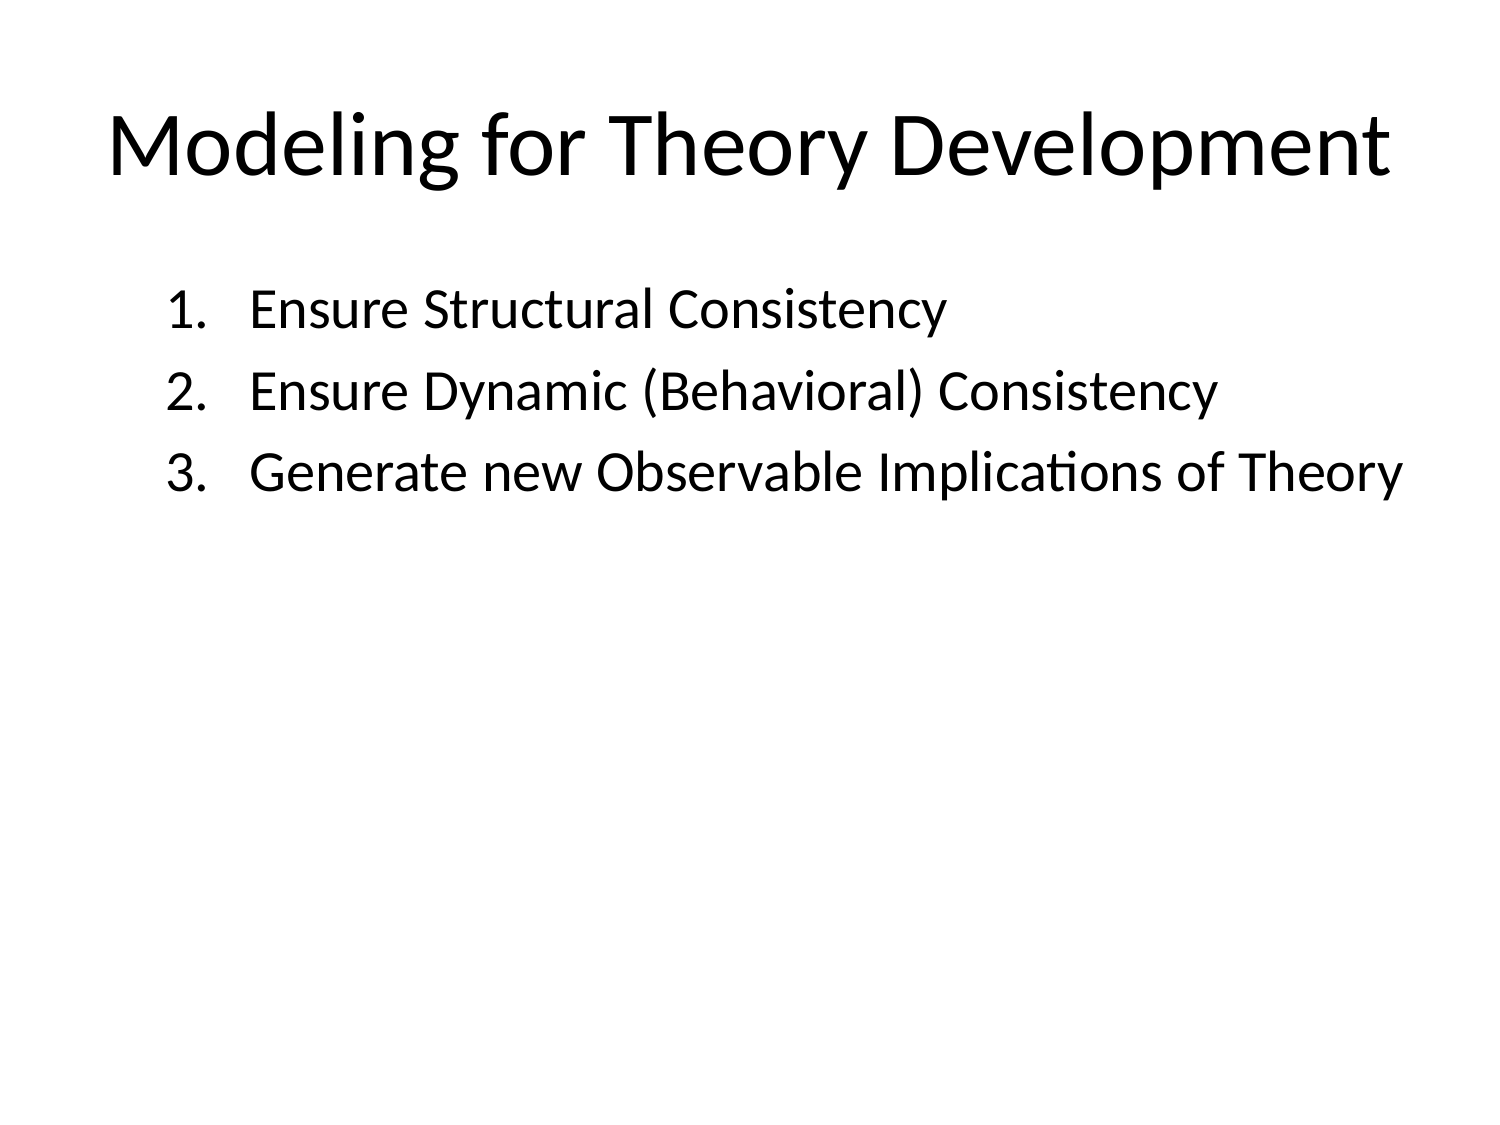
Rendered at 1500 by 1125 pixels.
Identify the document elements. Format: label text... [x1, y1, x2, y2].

title Modeling for Theory Development [75, 45, 1425, 233]
list Ensure Structural Consistency Ensure Dynamic (Behavioral) Consistency Generate new Observable Implications of Theory [75, 262, 1425, 1005]
